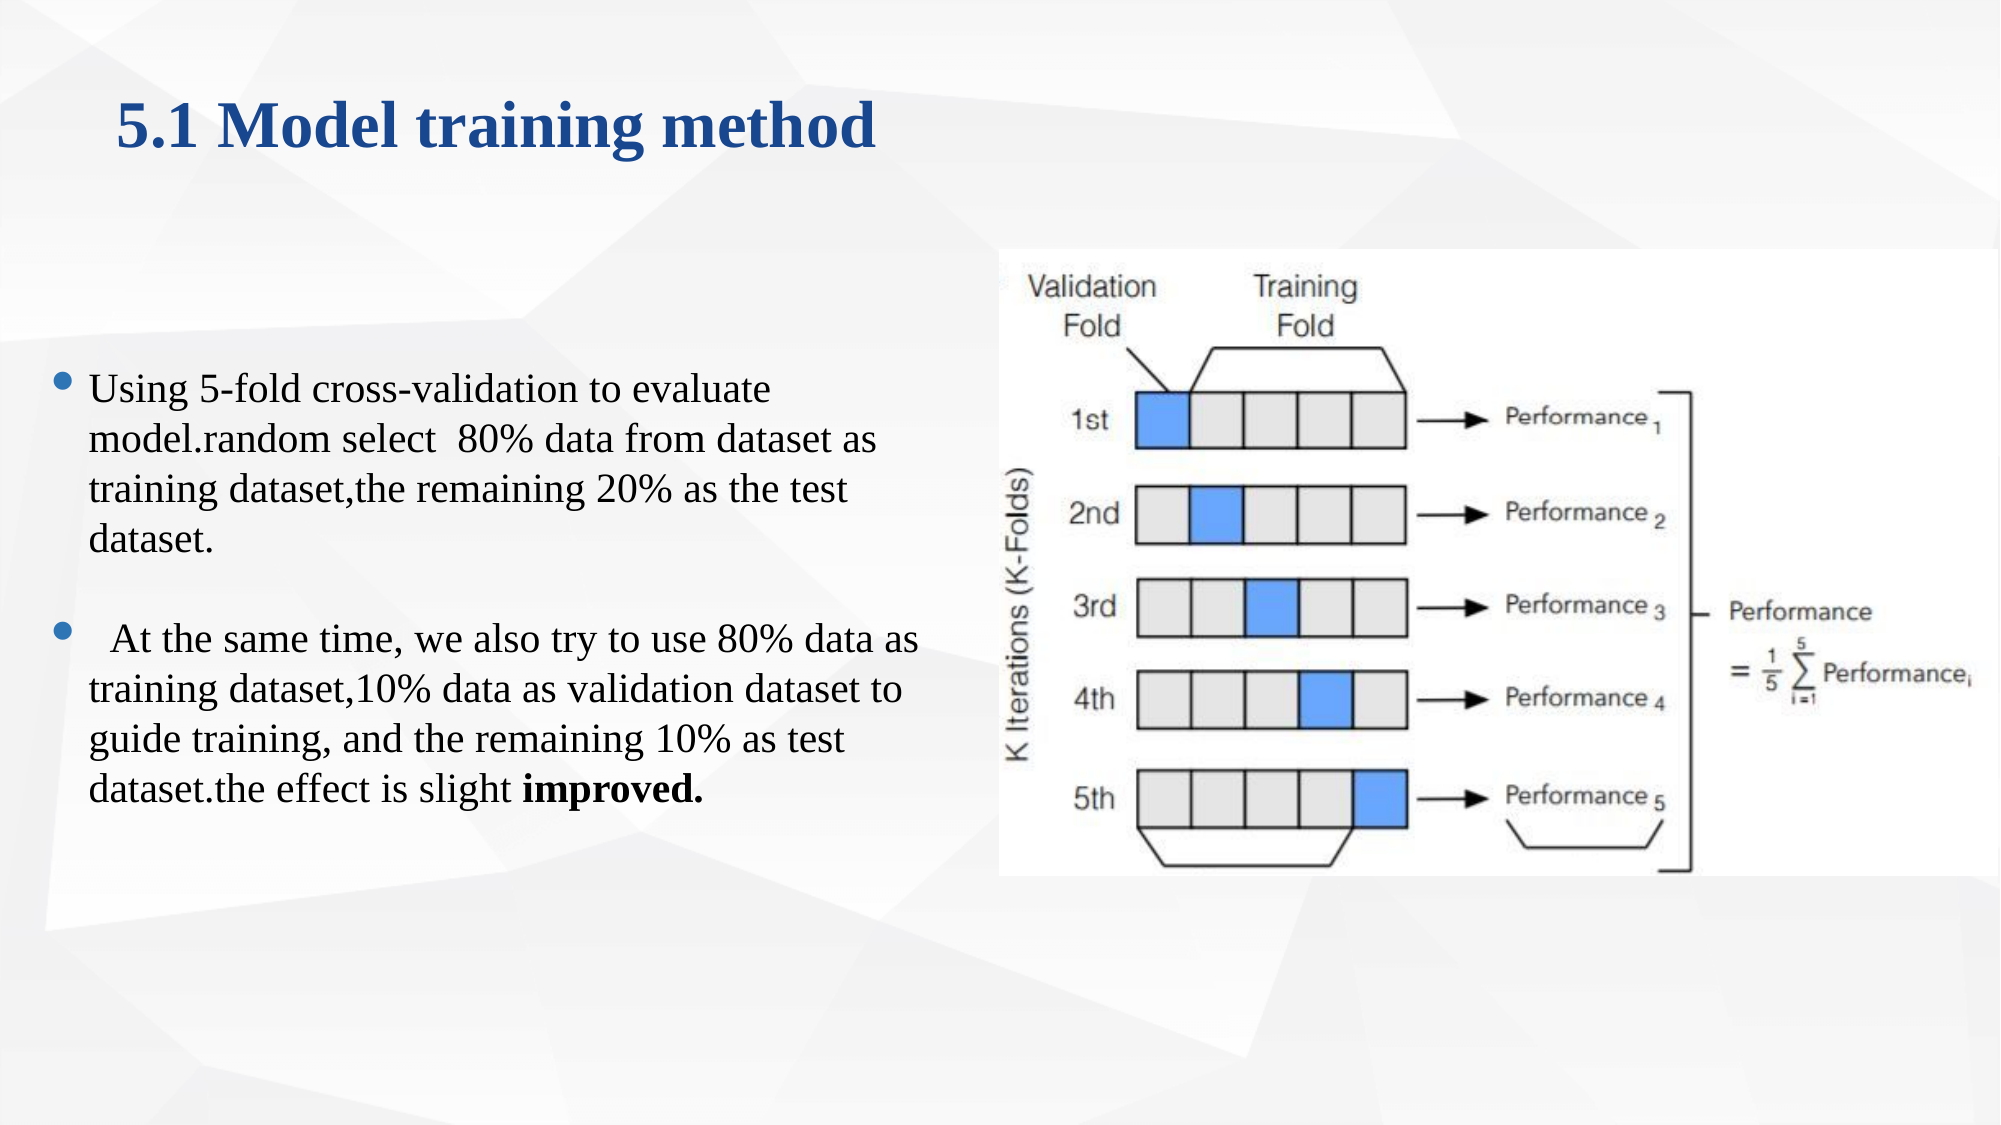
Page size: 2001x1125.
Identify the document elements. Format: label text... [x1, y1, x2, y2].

text_box Using 5-fold cross-validation to evaluate model.random select 80% data from dataset as training dataset,the remaining 20% as the test dataset. At the same time, we also try to use 80% data as training dataset,10% data as validation dataset to guide training, and the remaining 10% as test dataset.the effect is slight improved. [0, 353, 999, 818]
picture [0, 0, 2000, 1125]
title 5.1 Model training method [101, 17, 1827, 235]
